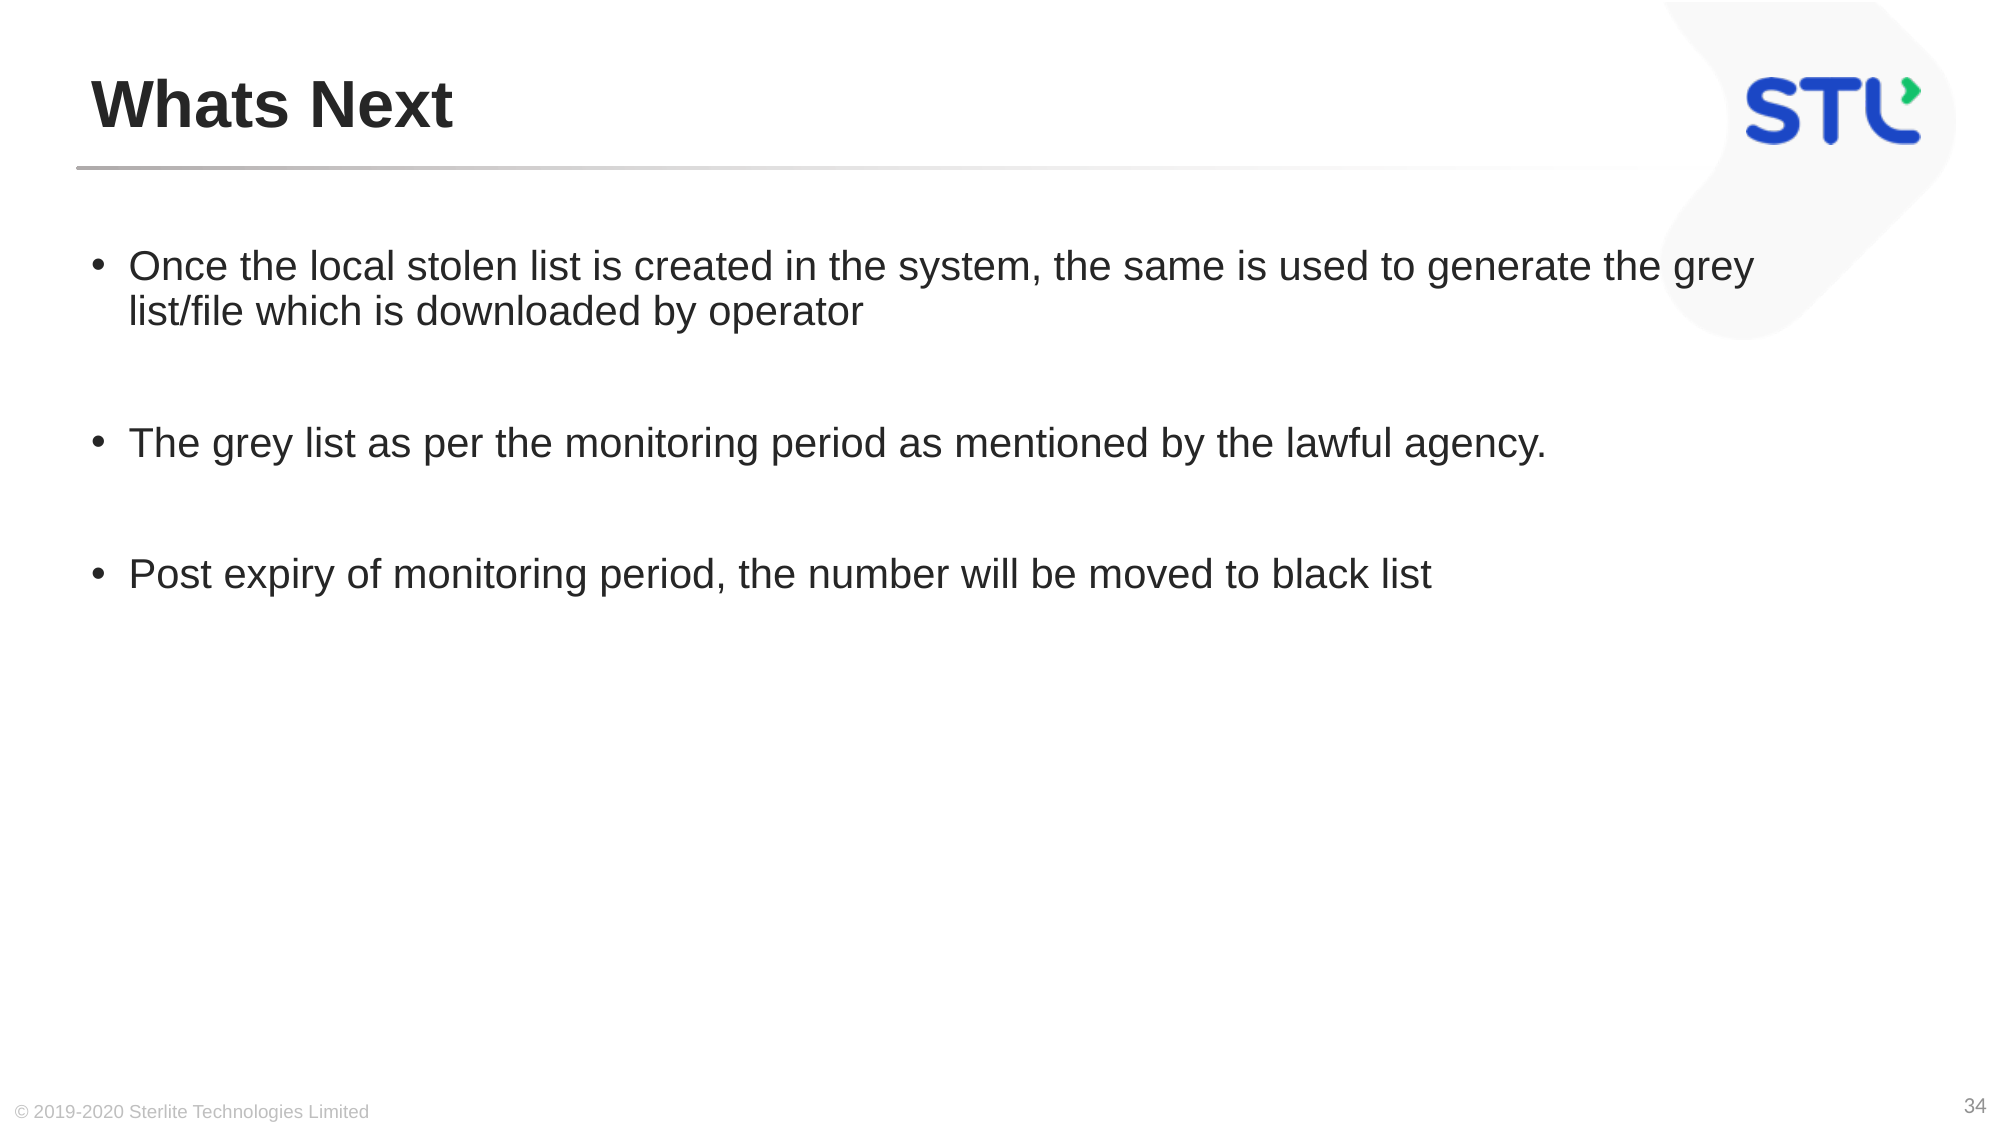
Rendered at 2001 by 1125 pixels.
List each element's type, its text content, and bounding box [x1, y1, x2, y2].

slide_number 34 [1955, 1083, 1997, 1122]
title Whats Next [76, 35, 1564, 167]
picture [1746, 77, 1921, 145]
list Once the local stolen list is created in the system, the same is used to generate the grey list/file which is downloaded by operator The grey list as per the monitoring period as mentioned by the lawful agency. Post expiry of monitoring period, the number will be moved to black list [76, 236, 1829, 936]
footer © 2019-2020 Sterlite Technologies Limited [0, 1083, 455, 1125]
